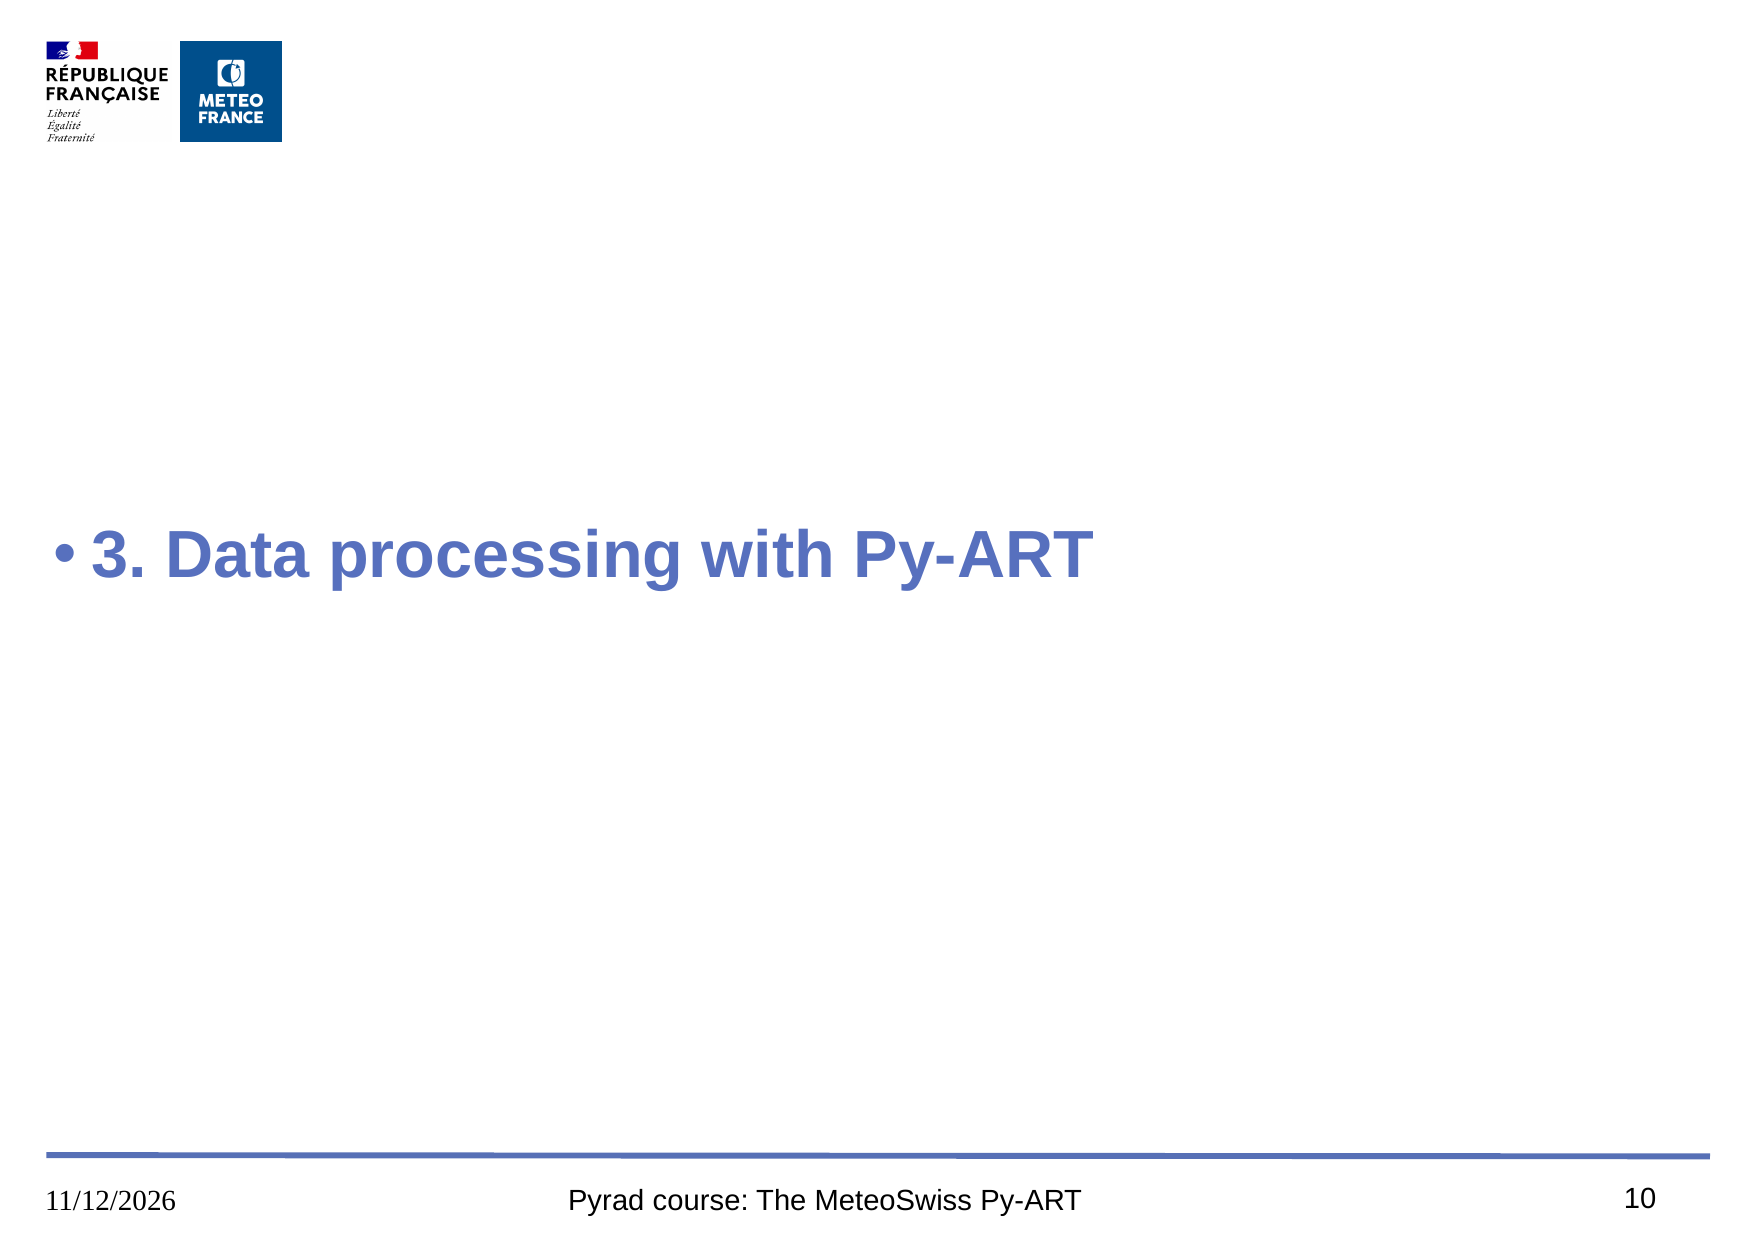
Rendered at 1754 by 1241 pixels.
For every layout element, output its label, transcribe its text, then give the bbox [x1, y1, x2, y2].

subtitle 3. Data processing with Py-ART [53, 321, 1440, 791]
footer Pyrad course: The MeteoSwiss Py-ART [454, 1181, 1428, 1241]
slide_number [44, 1181, 454, 1241]
picture [180, 41, 282, 142]
slide_number 10 [1554, 1179, 1726, 1214]
picture [46, 41, 172, 142]
